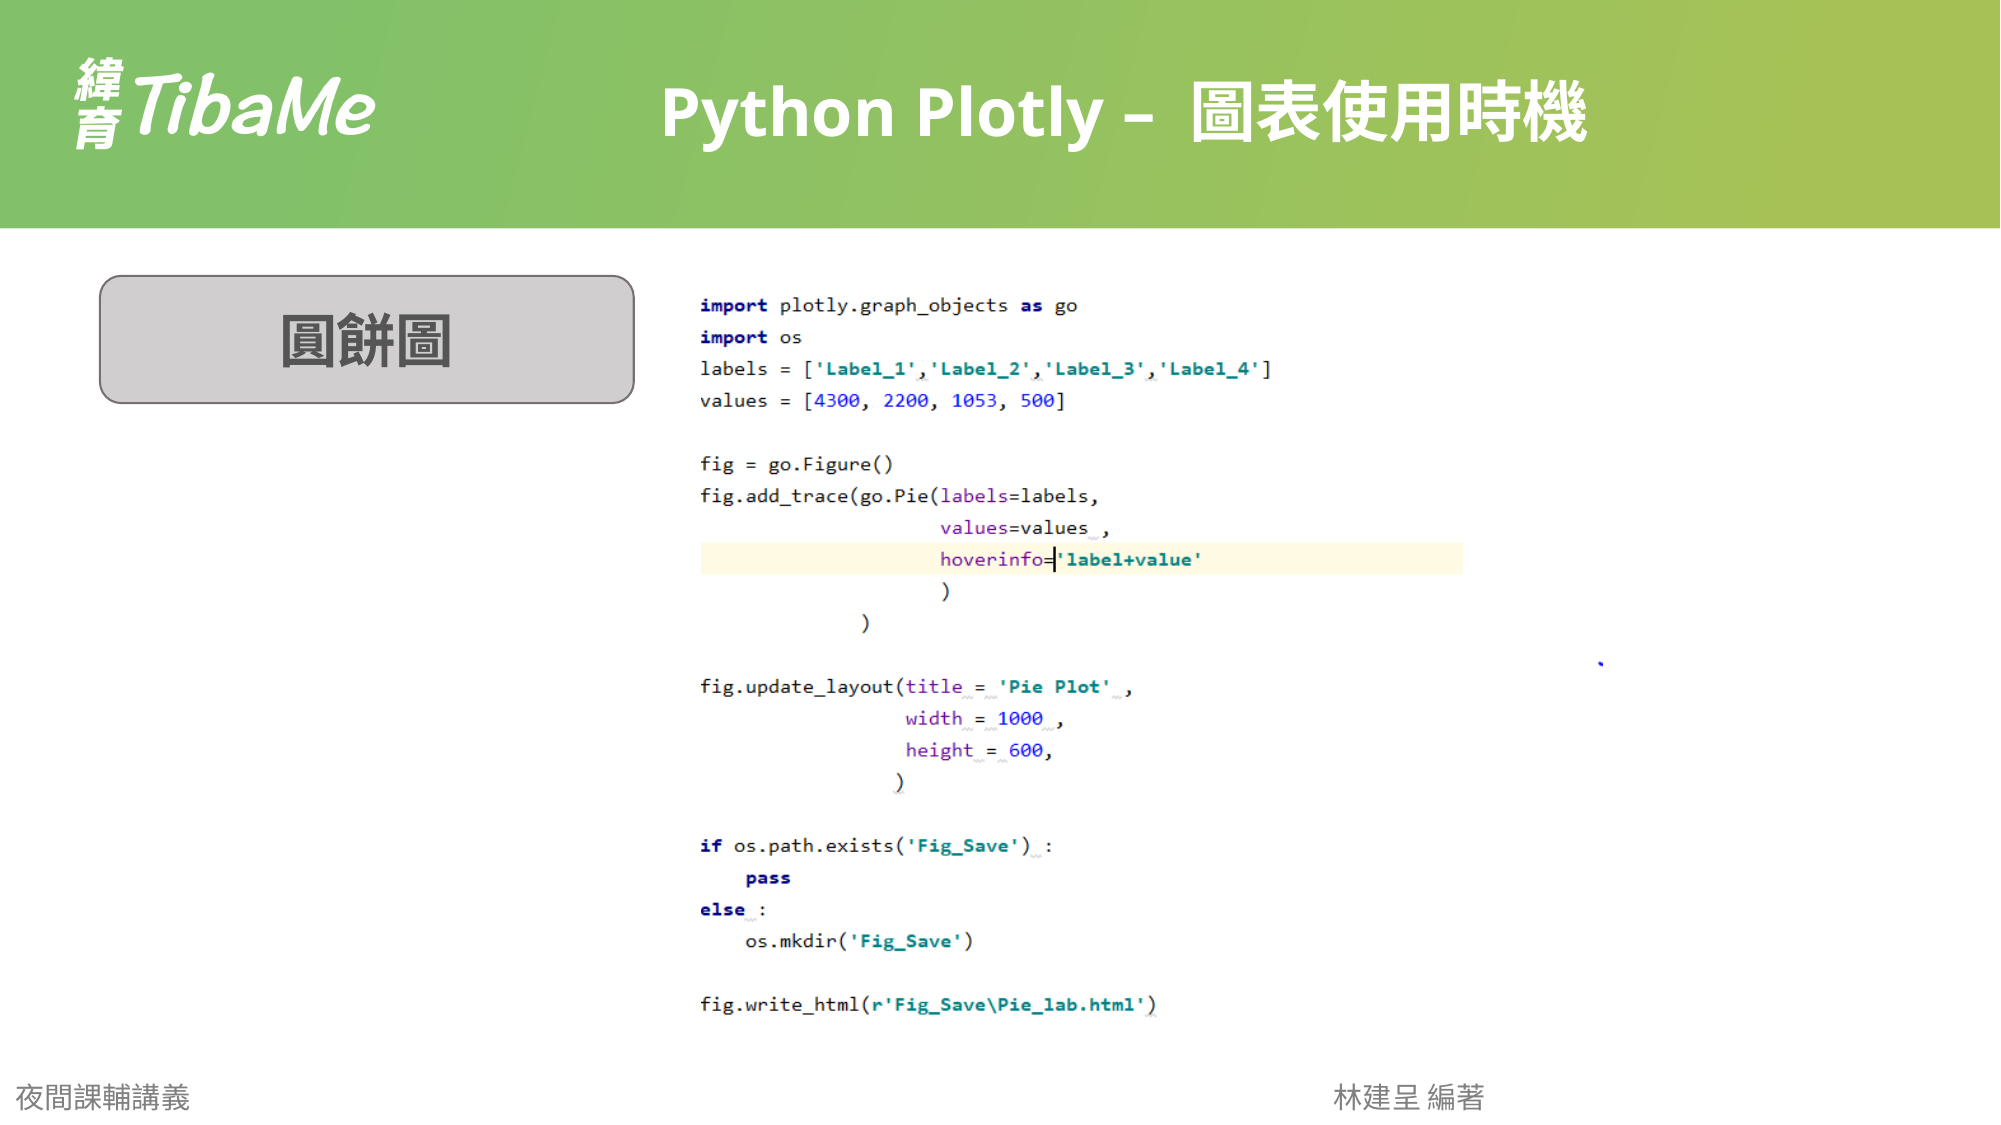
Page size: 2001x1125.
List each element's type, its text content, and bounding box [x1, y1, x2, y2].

list 夜間課輔講義 [0, 1071, 491, 1125]
picture [0, 0, 2000, 1125]
list Python Plotly – 圖表使用時機 [633, 71, 1616, 176]
text_box 圓餅圖 [98, 274, 635, 405]
list 林建呈 編著 [1259, 1071, 1502, 1125]
